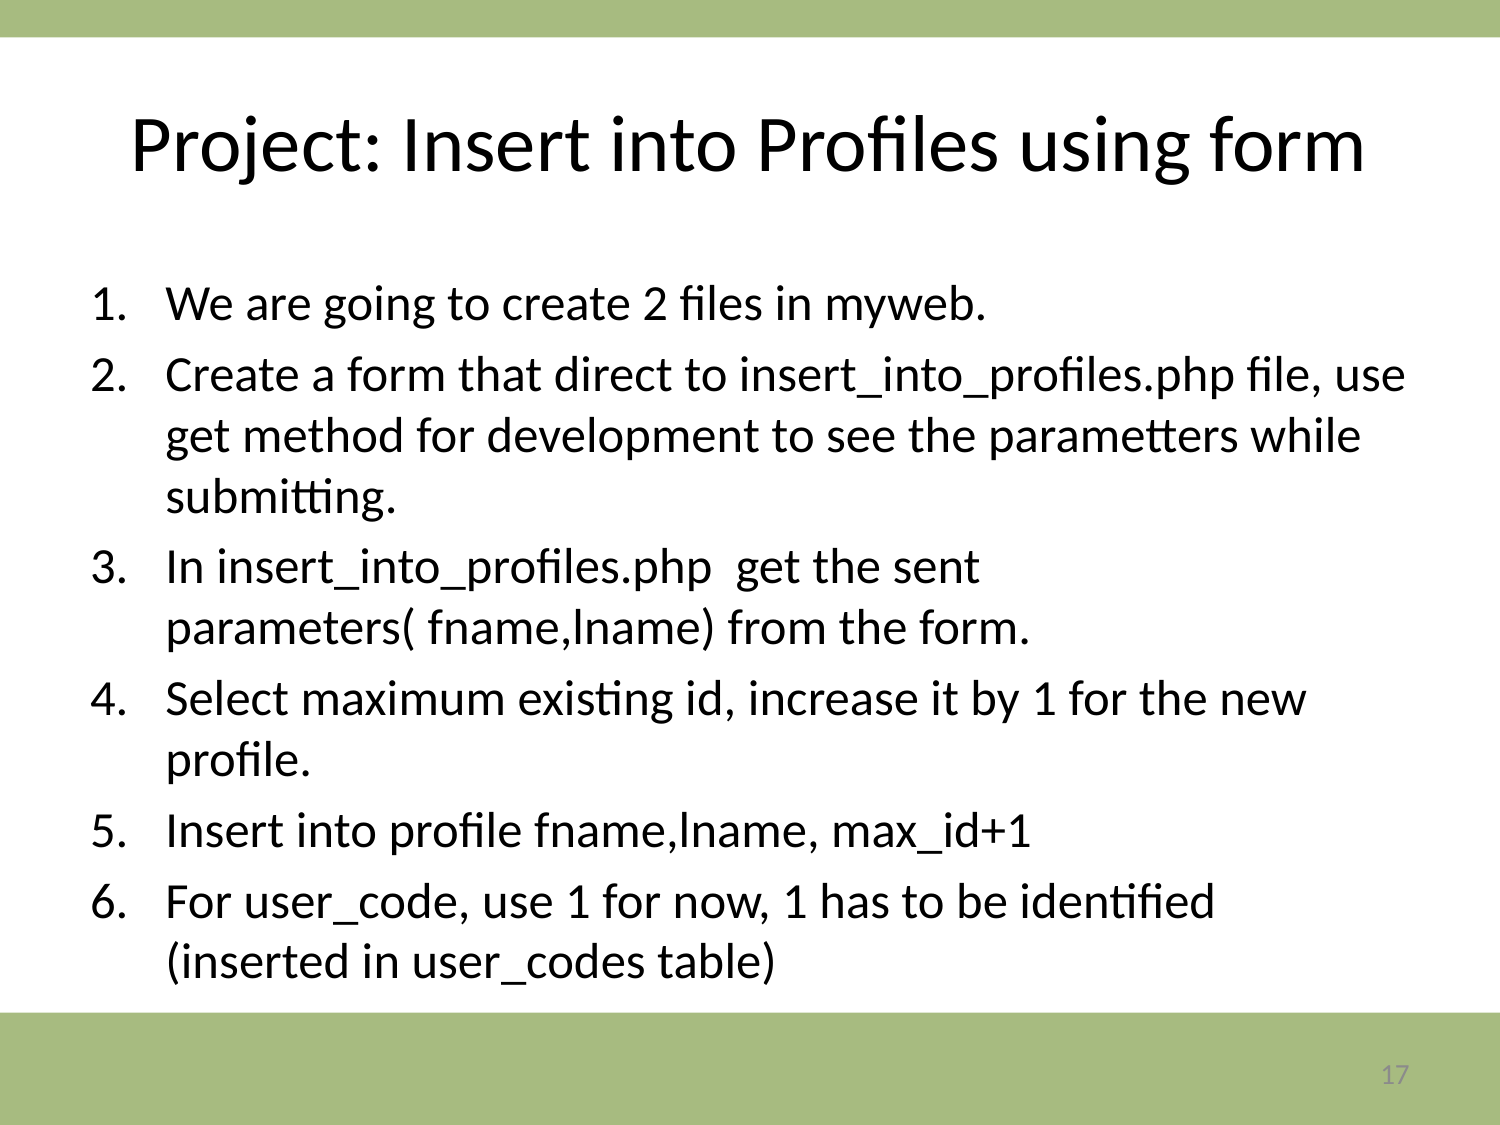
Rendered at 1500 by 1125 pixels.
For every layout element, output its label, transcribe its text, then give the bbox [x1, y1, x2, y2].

title Project: Insert into Profiles using form [75, 45, 1425, 233]
list We are going to create 2 files in myweb. Create a form that direct to insert_into_profiles.php file, use get method for development to see the parametters while submitting. In insert_into_profiles.php get the sent parameters( fname,lname) from the form. Select maximum existing id, increase it by 1 for the new profile. Insert into profile fname,lname, max_id+1 For user_code, use 1 for now, 1 has to be identified (inserted in user_codes table) [75, 262, 1425, 1005]
slide_number 17 [1074, 1042, 1425, 1103]
